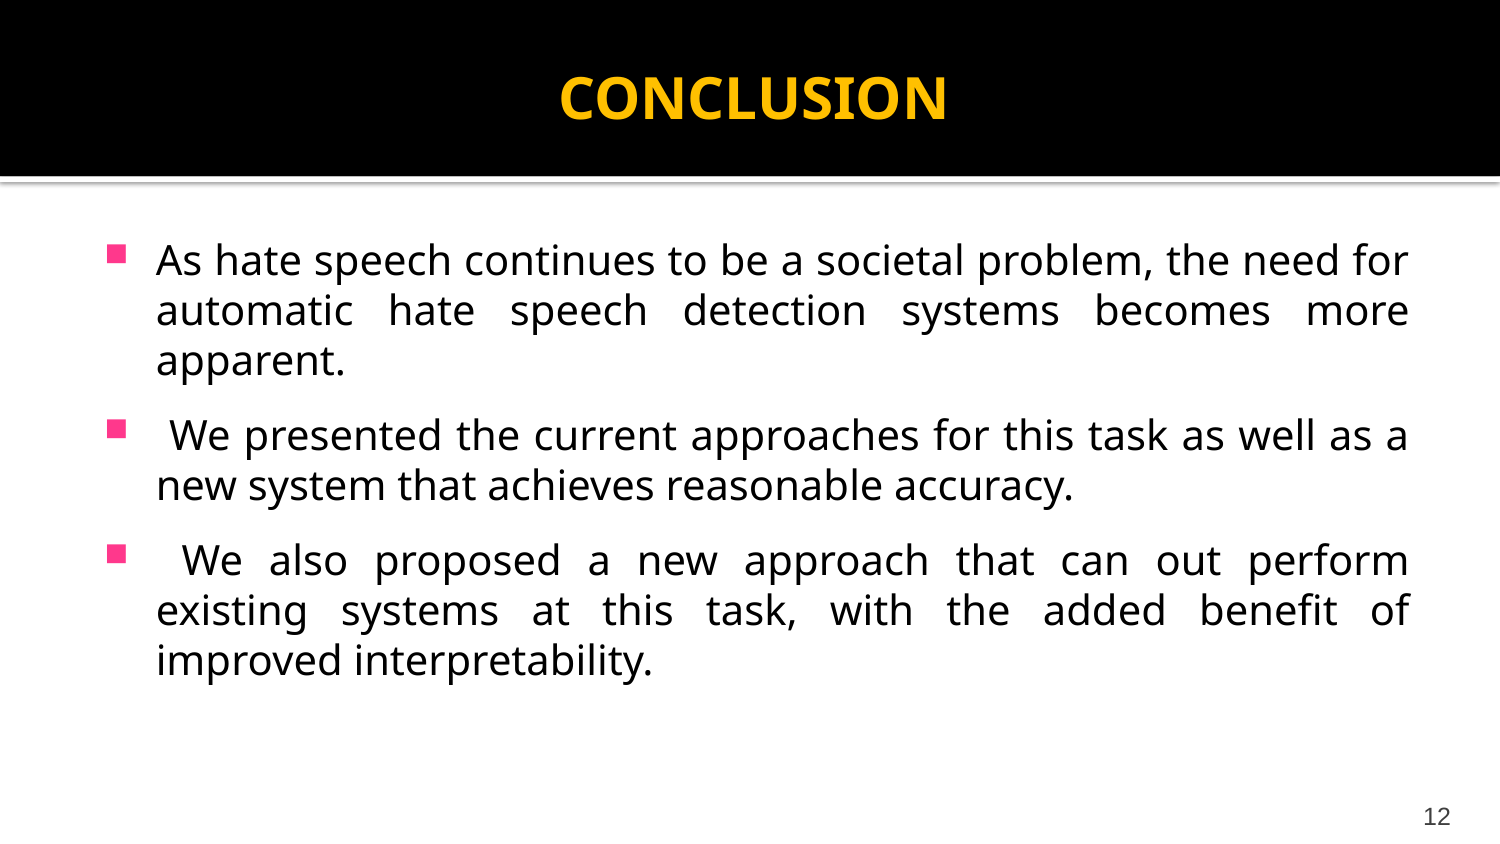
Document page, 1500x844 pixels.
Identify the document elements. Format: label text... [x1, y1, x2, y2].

list As hate speech continues to be a societal problem, the need for automatic hate speech detection systems becomes more apparent. We presented the current approaches for this task as well as a new system that achieves reasonable accuracy. We also proposed a new approach that can out perform existing systems at this task, with the added benefit of improved interpretability. [74, 218, 1426, 788]
title CONCLUSION [75, 19, 1425, 174]
slide_number 12 [1345, 796, 1467, 831]
